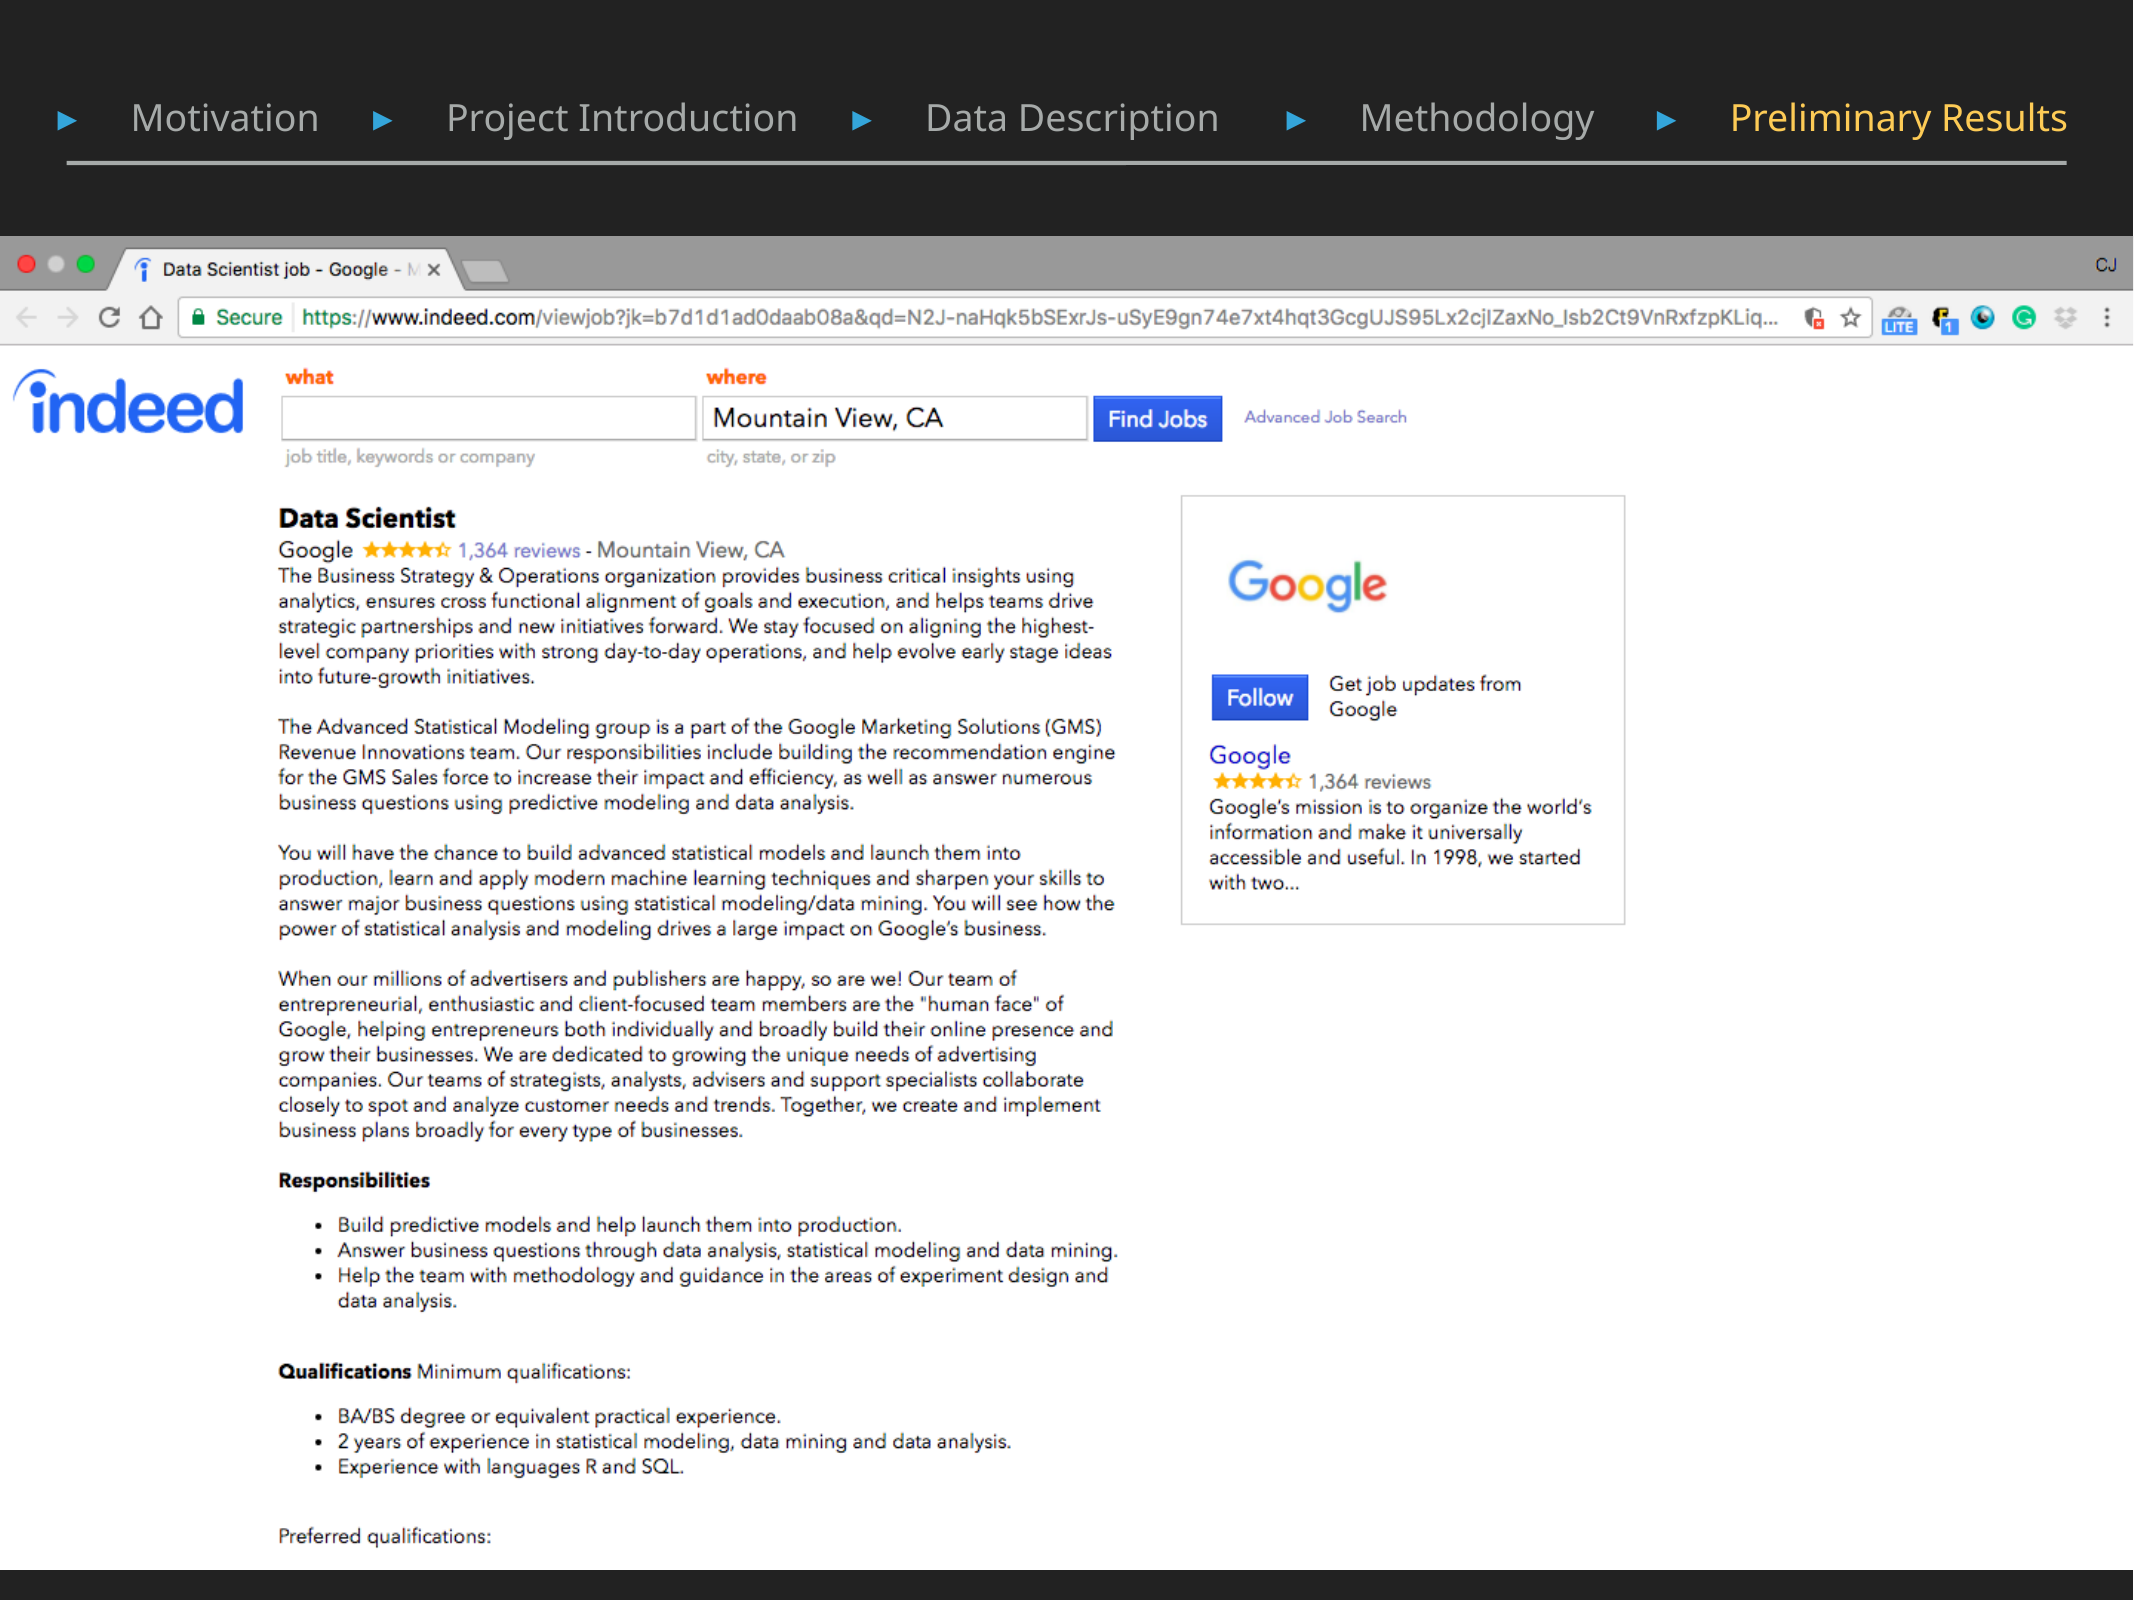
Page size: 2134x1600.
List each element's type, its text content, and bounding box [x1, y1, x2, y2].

text_box Motivation [49, 85, 329, 148]
text_box Preliminary Results [1648, 85, 2077, 148]
picture [0, 235, 2134, 1570]
text_box Methodology [1278, 85, 1604, 148]
text_box Project Introduction [364, 85, 808, 148]
text_box Data Description [844, 85, 1229, 148]
